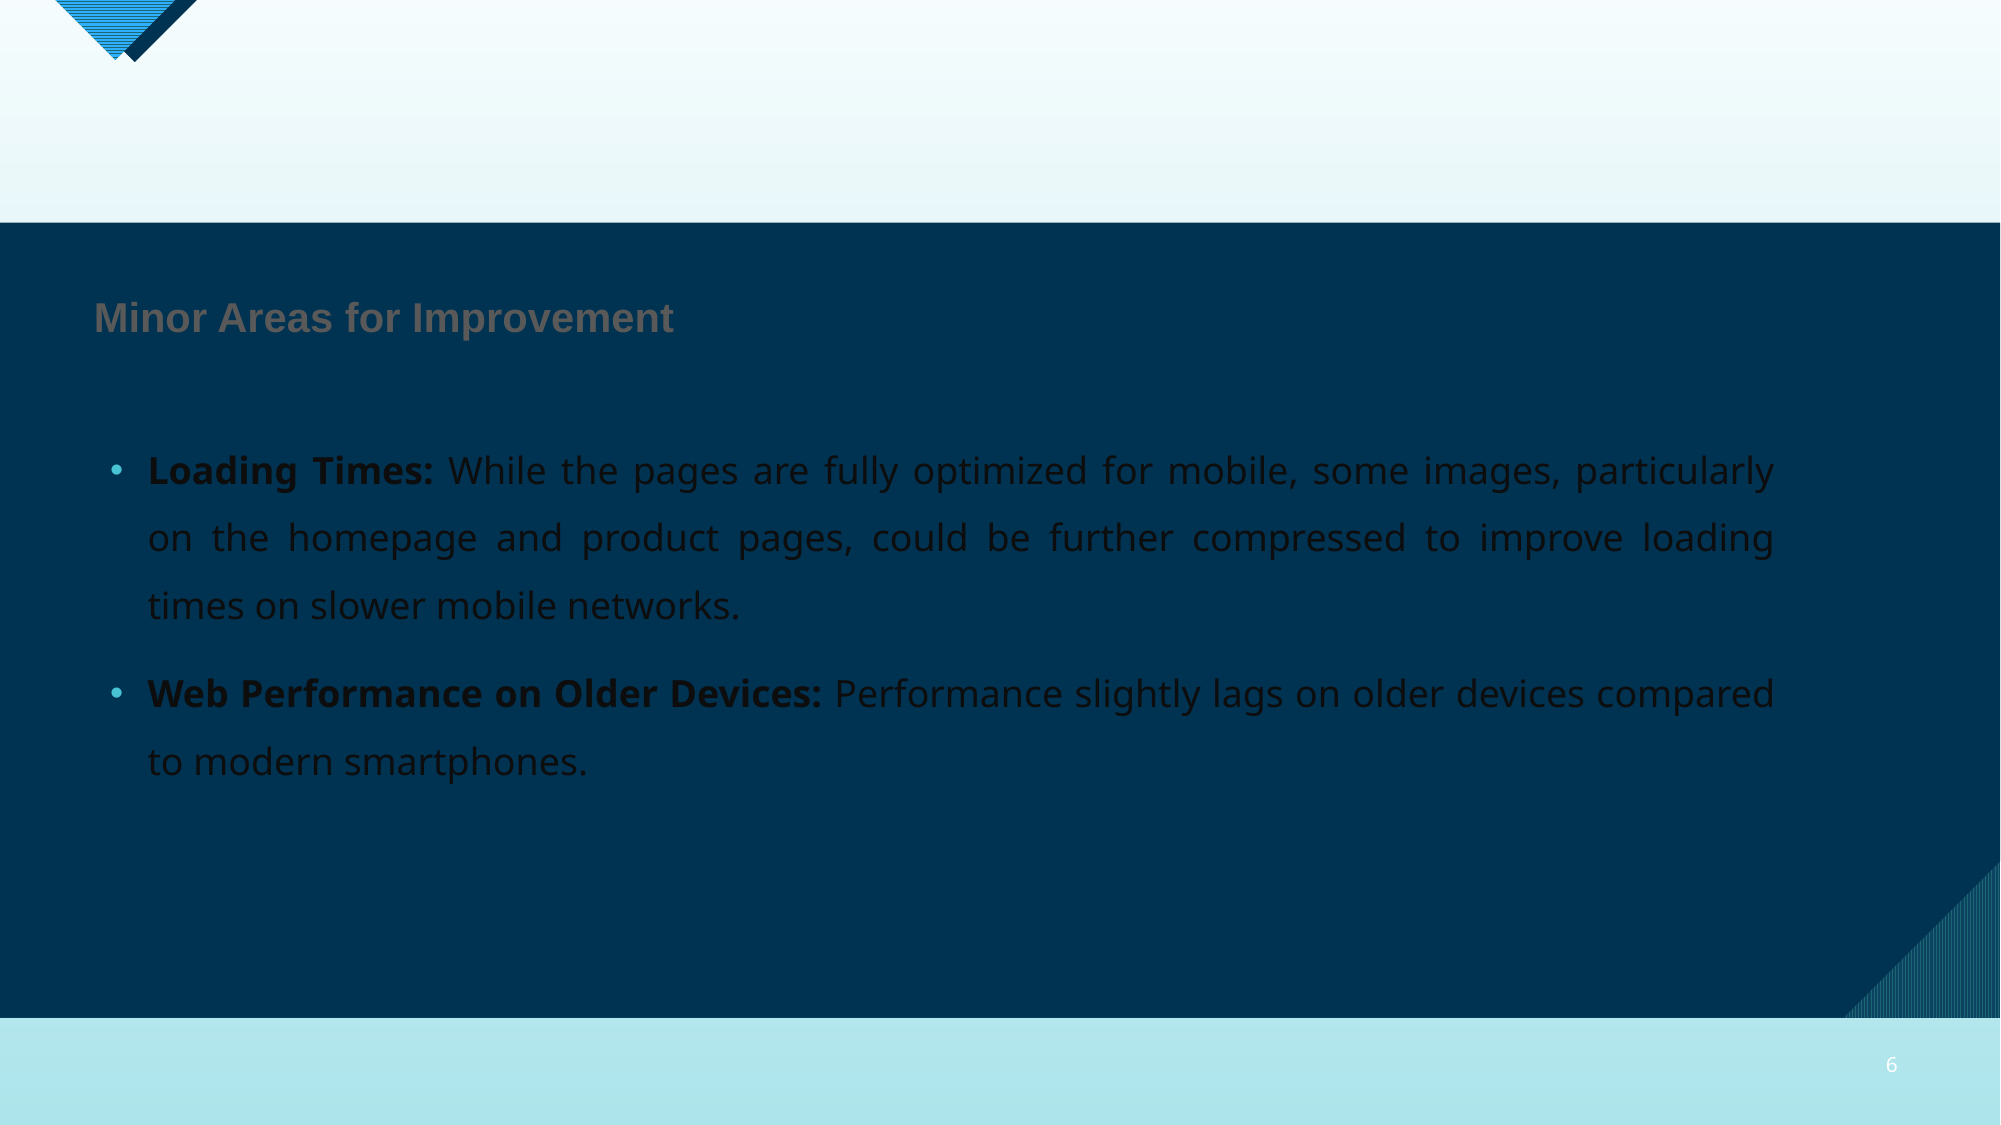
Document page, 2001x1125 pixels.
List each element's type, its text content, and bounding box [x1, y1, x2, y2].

list Loading Times: While the pages are fully optimized for mobile, some images, particularly on the homepage and product pages, could be further compressed to improve loading times on slower mobile networks. Web Performance on Older Devices: Performance slightly lags on older devices compared to modern smartphones. [94, 416, 1792, 1022]
list Minor Areas for Improvement [78, 289, 925, 377]
slide_number 6 [1845, 1035, 1913, 1096]
